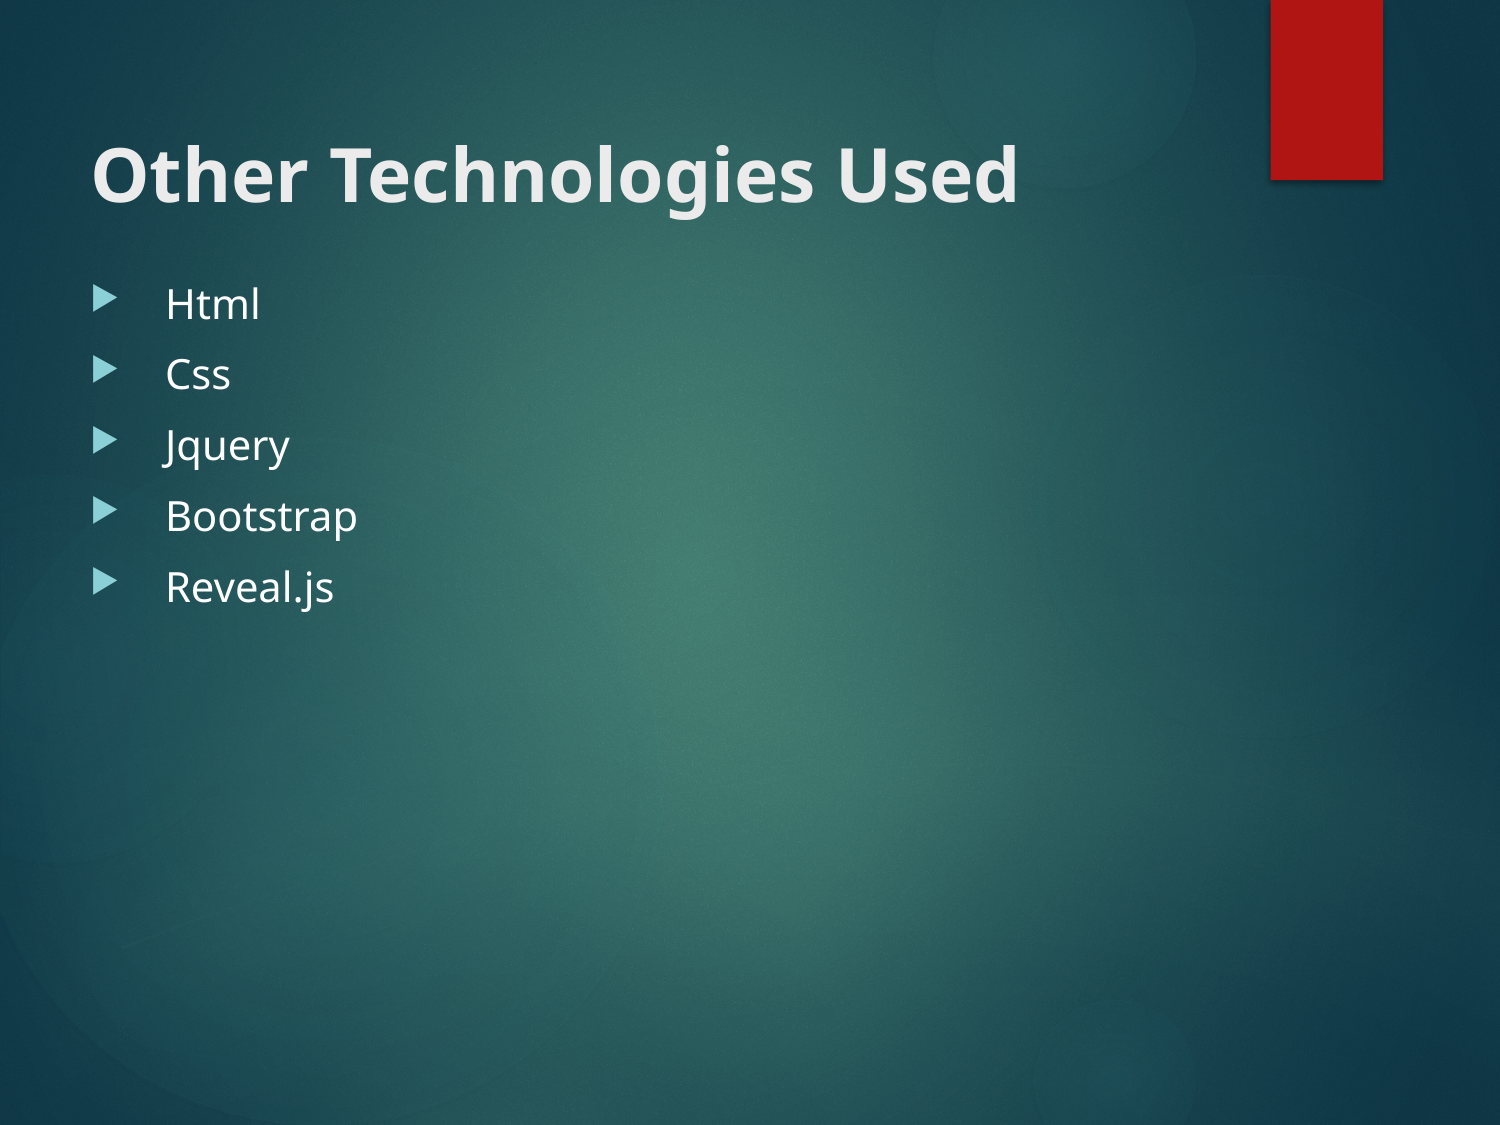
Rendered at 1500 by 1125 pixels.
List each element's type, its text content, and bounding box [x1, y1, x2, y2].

list Html Css Jquery Bootstrap Reveal.js [75, 262, 1425, 1104]
title Other Technologies Used [75, 14, 1425, 233]
